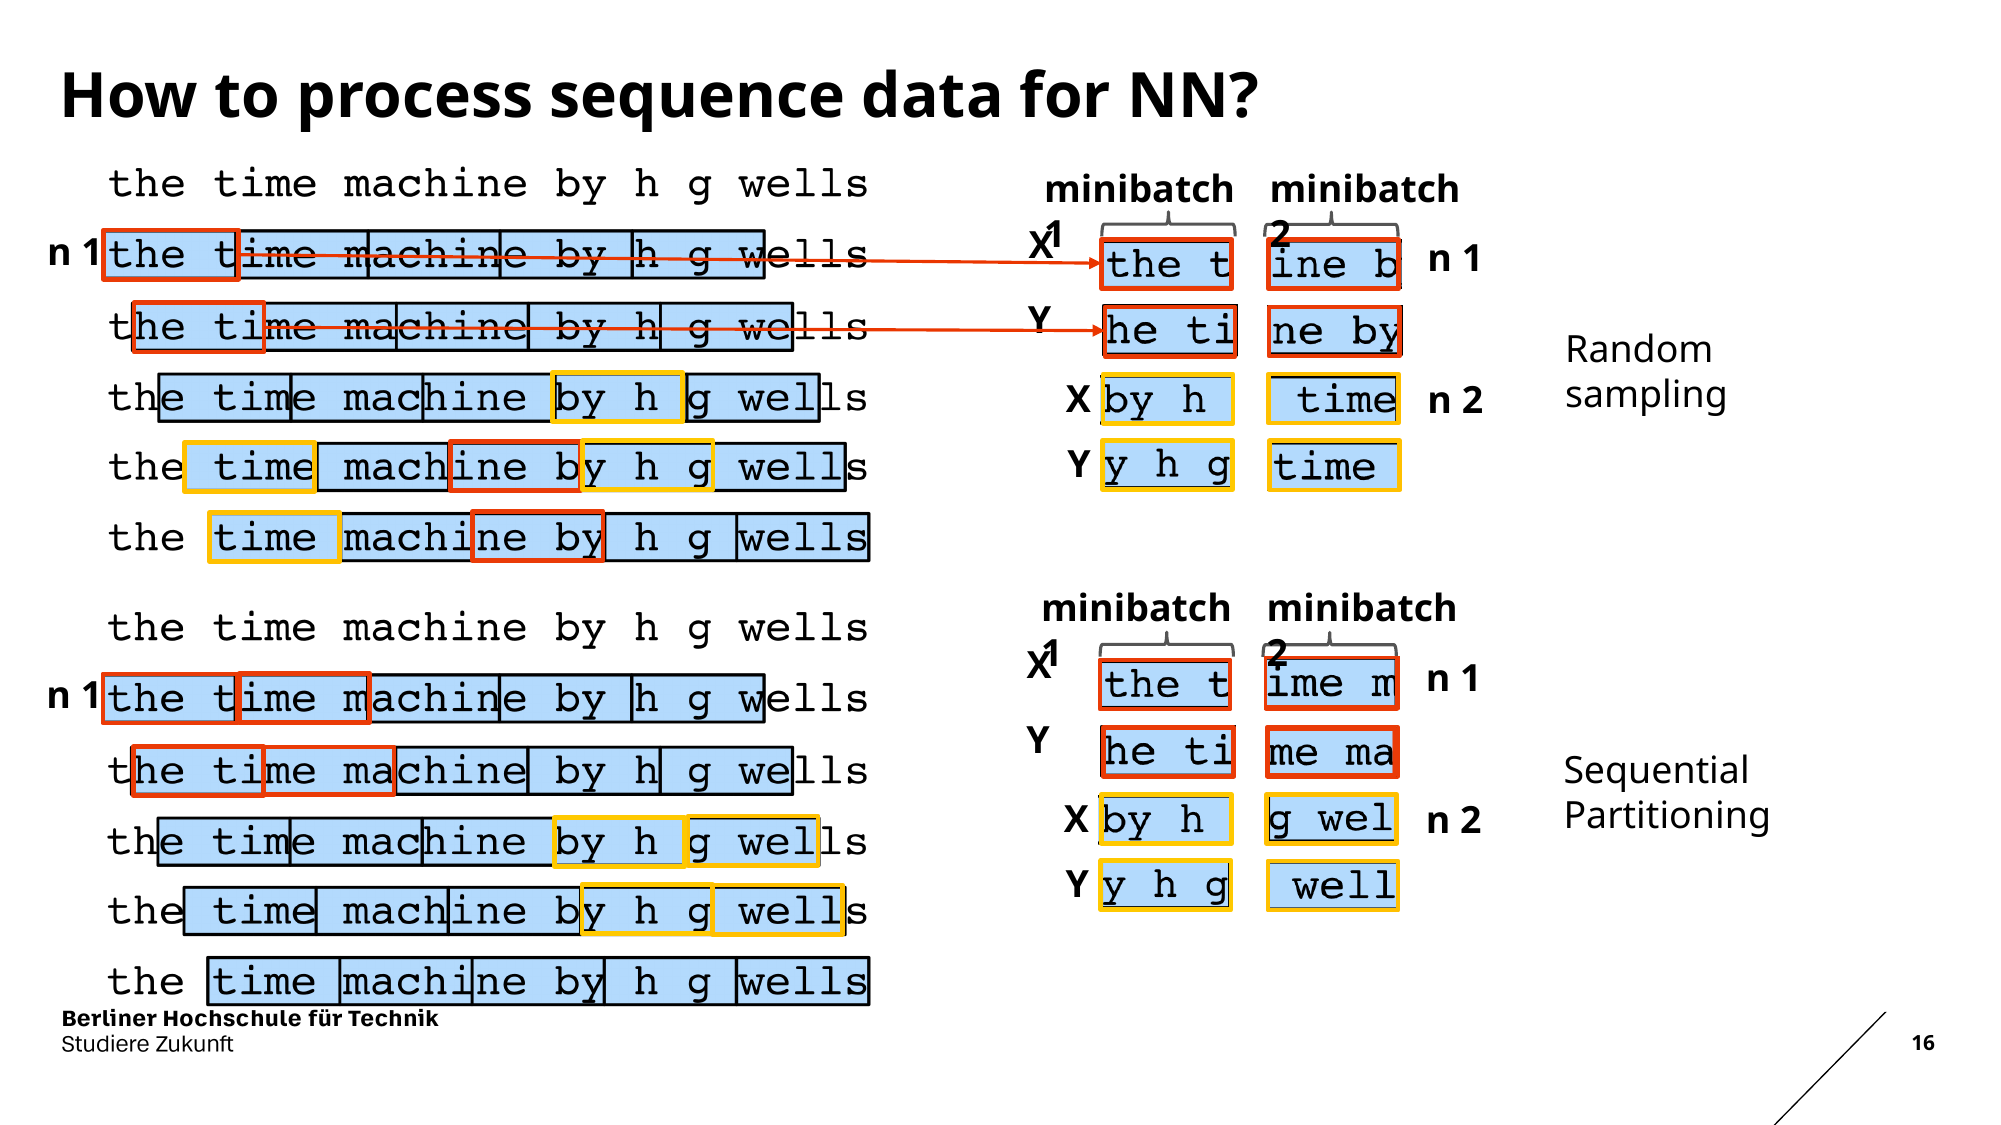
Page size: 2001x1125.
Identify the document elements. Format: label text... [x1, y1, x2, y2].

picture [1106, 304, 1238, 358]
text_box minibatch 1 [1110, 164, 1251, 255]
picture [1267, 374, 1399, 422]
picture [1100, 724, 1236, 778]
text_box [46, 580, 890, 1021]
picture [1266, 726, 1398, 777]
slide_number 16 [1851, 1031, 1935, 1057]
picture [1106, 374, 1234, 425]
title How to process sequence data for NN? [59, 54, 1935, 131]
text_box n 2 [1425, 795, 1492, 842]
text_box n 1 [1427, 233, 1494, 279]
picture [1098, 795, 1232, 845]
text_box n 2 [1427, 375, 1494, 421]
text_box X [1026, 641, 1052, 687]
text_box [46, 136, 1106, 577]
picture [1266, 860, 1398, 912]
text_box Random sampling [1550, 318, 1894, 423]
text_box Y [1065, 859, 1091, 905]
text_box minibatch 2 [1269, 165, 1477, 256]
text_box X [1064, 795, 1089, 841]
text_box [1262, 643, 1266, 655]
text_box n 1 [1425, 654, 1492, 700]
picture [1099, 659, 1231, 710]
text_box minibatch 1 [1041, 584, 1248, 675]
text_box Sequential Partitioning [1548, 738, 1974, 844]
text_box minibatch 2 [1266, 584, 1474, 675]
picture [58, 1021, 443, 1055]
picture [1106, 440, 1233, 488]
picture [1099, 860, 1231, 908]
picture [1263, 656, 1400, 710]
picture [1268, 239, 1402, 290]
picture [1266, 793, 1399, 843]
text_box Y [1026, 715, 1051, 761]
picture [1267, 304, 1403, 357]
text_box [1263, 223, 1269, 237]
picture [1106, 239, 1233, 290]
picture [1267, 440, 1399, 491]
